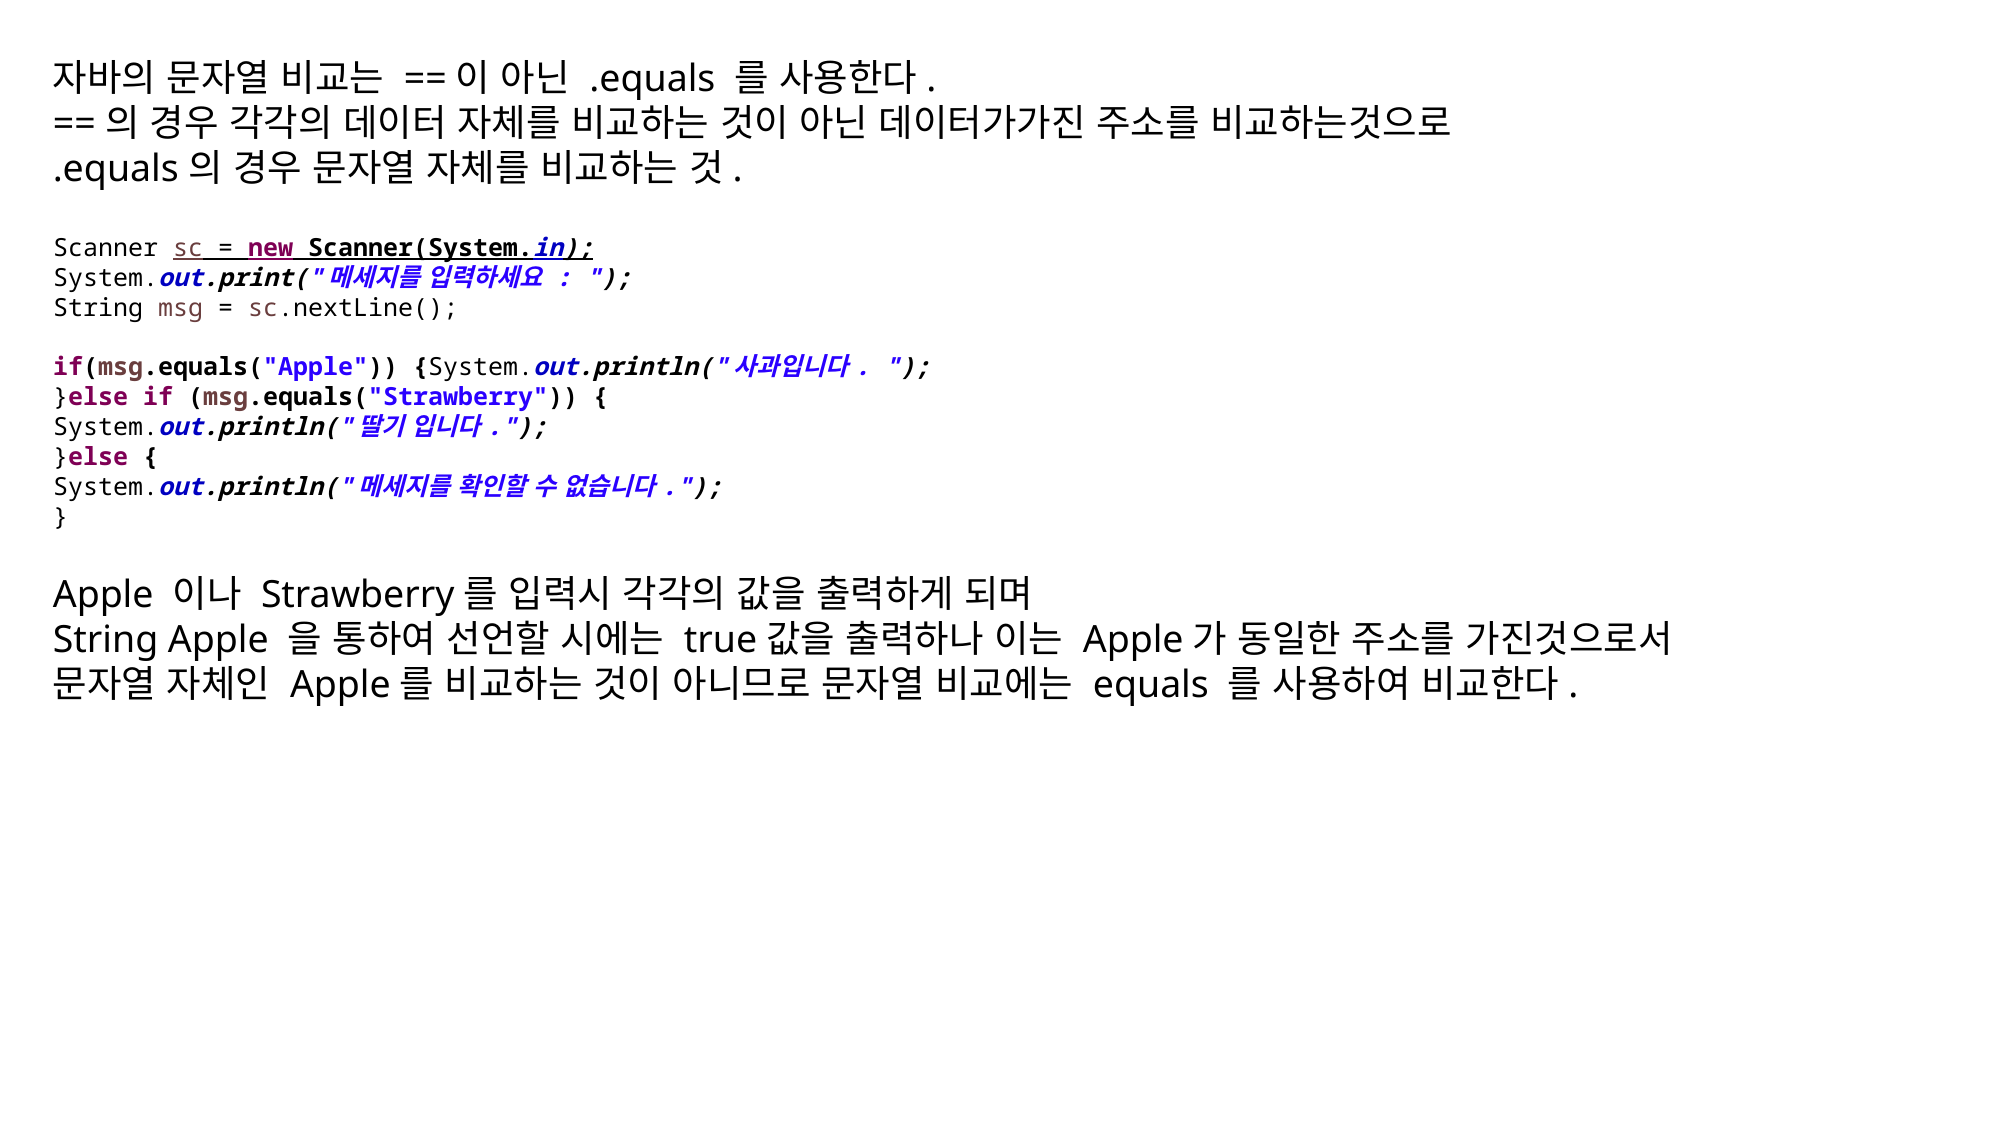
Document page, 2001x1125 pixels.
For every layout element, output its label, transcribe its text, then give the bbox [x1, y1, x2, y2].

text_box Scanner sc = new Scanner(System.in); System.out.print("메세지를 입력하세요 : "); String msg = sc.nextLine(); if(msg.equals("Apple")) {System.out.println("사과입니다. "); }else if (msg.equals("Strawberry")) { System.out.println("딸기 입니다."); }else { System.out.println("메세지를 확인할 수 없습니다."); } [38, 223, 1039, 538]
text_box Apple 이나 Strawberry를 입력시 각각의 값을 출력하게 되며 String Apple 을 통하여 선언할 시에는 true값을 출력하나 이는 Apple가 동일한 주소를 가진것으로서 문자열 자체인 Apple를 비교하는 것이 아니므로 문자열 비교에는 equals 를 사용하여 비교한다. [38, 562, 1962, 713]
text_box 자바의 문자열 비교는 ==이 아닌 .equals 를 사용한다. ==의 경우 각각의 데이터 자체를 비교하는 것이 아닌 데이터가가진 주소를 비교하는것으로 .equals의 경우 문자열 자체를 비교하는 것. [38, 46, 1962, 196]
